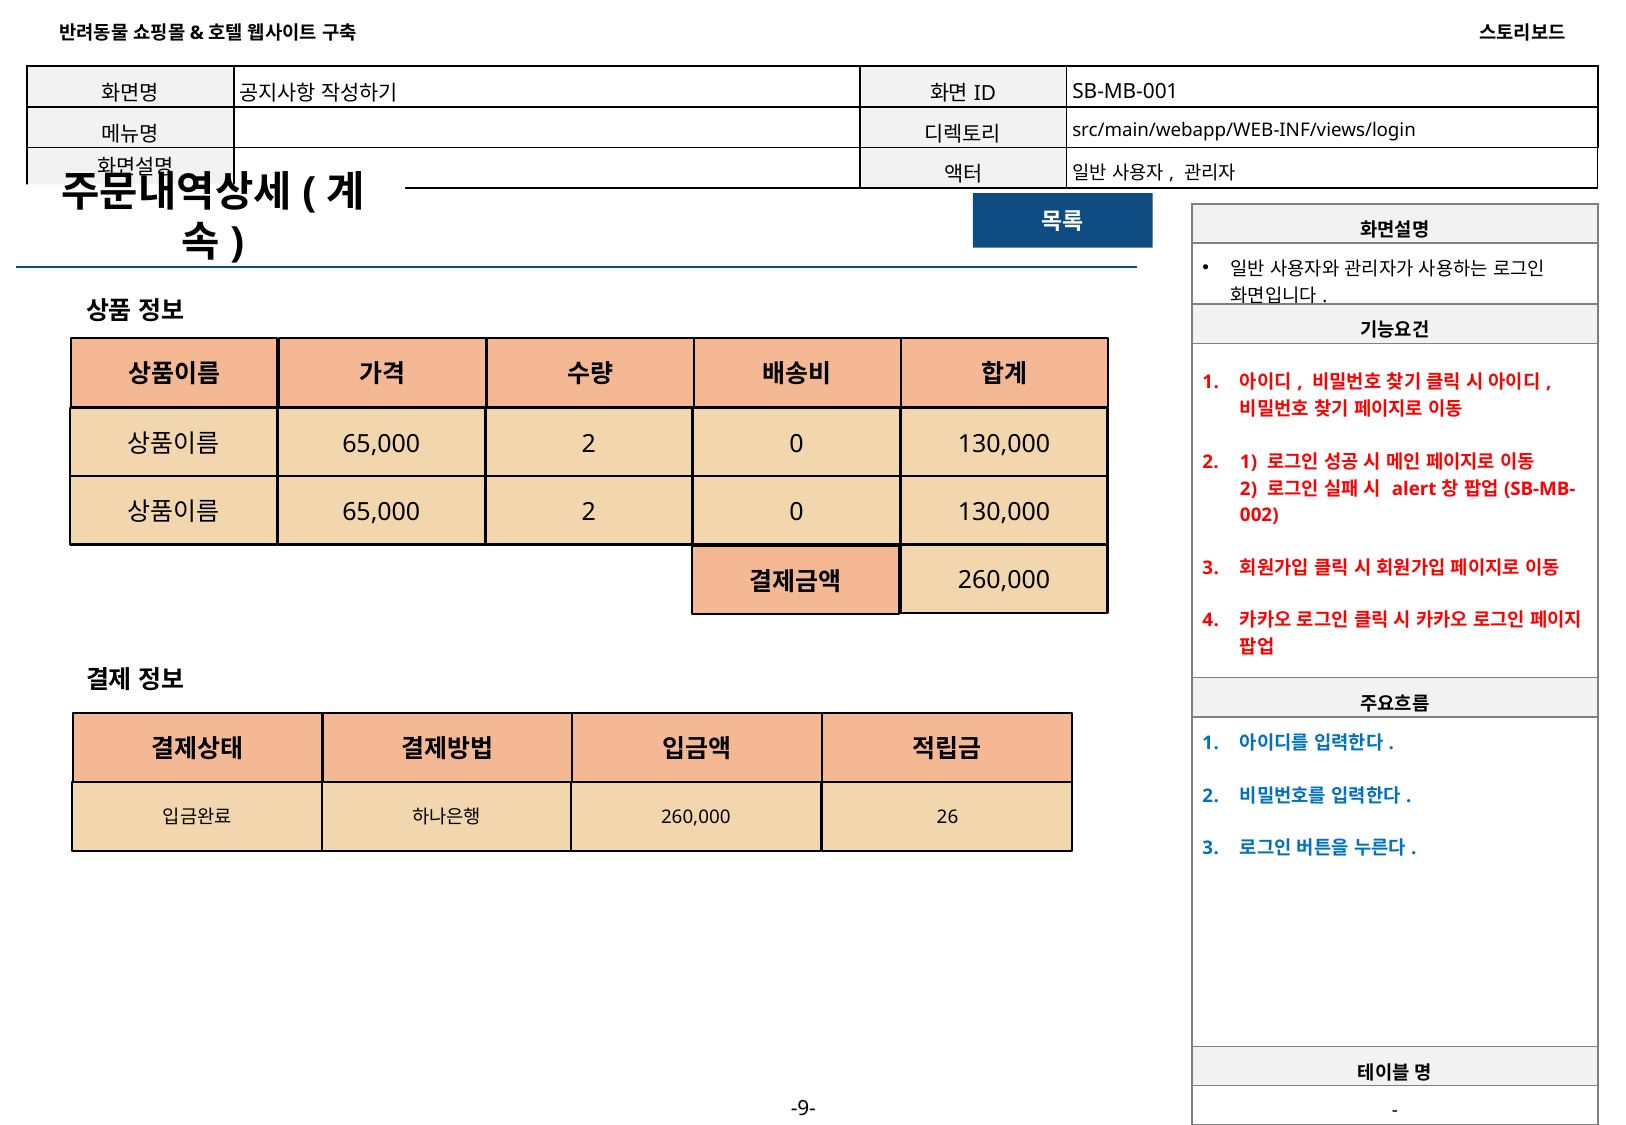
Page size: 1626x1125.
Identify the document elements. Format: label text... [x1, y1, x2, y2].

text_box 65,000 [279, 406, 487, 474]
table_header 공지사항 작성하기 [235, 67, 859, 106]
table_cell 액터 [861, 148, 1066, 187]
table_cell 화면설명 [28, 148, 233, 182]
table_cell [235, 108, 859, 147]
text_box 결제 정보 [51, 657, 220, 701]
text_box 배송비 [692, 336, 899, 406]
text_box 목록 [971, 191, 1155, 250]
table_header 테이블 명 [1193, 1047, 1597, 1085]
text_box 상품이름 [68, 474, 279, 547]
table_cell 기능요건 [1193, 305, 1597, 343]
text_box 0 [691, 406, 902, 474]
table_cell 주요흐름 [1193, 678, 1597, 716]
table_cell 일반 사용자와 관리자가 사용하는 로그인 화면입니다. [1193, 244, 1597, 303]
text_box 130,000 [902, 409, 1110, 474]
text_box 2 [487, 474, 691, 547]
text_box 260,000 [898, 543, 1110, 615]
table_header 화면명 [28, 67, 233, 106]
table_cell src/main/webapp/WEB-INF/views/login [1067, 108, 1597, 147]
text_box 주문내역상세(계속) [19, 182, 407, 247]
table_cell [235, 148, 859, 187]
text_box 가격 [279, 336, 488, 409]
text_box 상품 정보 [51, 287, 220, 331]
table_header 화면ID [861, 67, 1066, 106]
table_cell 아이디, 비밀번호 찾기 클릭 시 아이디, 비밀번호 찾기 페이지로 이동 1) 로그인 성공 시 메인 페이지로 이동 2) 로그인 실패 시 alert창 팝업(SB-MB-002) 회원가입 클릭 시 회원가입 페이지로 이동 카카오 로그인 클릭 시 카카오 로그인 페이지 팝업 [1193, 344, 1597, 677]
table_cell 아이디를 입력한다. 비밀번호를 입력한다. 로그인 버튼을 누른다. [1193, 718, 1597, 1046]
text_box 상품이름 [68, 406, 279, 474]
text_box 2 [487, 406, 691, 474]
text_box 상품이름 [69, 336, 279, 406]
table_cell 메뉴명 [28, 108, 233, 147]
table_header 화면설명 [1193, 205, 1597, 242]
text_box 결제금액 [690, 543, 901, 616]
table_header SB-MB-001 [1067, 67, 1597, 106]
text_box 수량 [488, 336, 692, 406]
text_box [72, 712, 1073, 851]
text_box 합계 [899, 336, 1110, 409]
text_box 0 [691, 474, 902, 543]
table_cell 일반 사용자, 관리자 [1067, 148, 1597, 187]
table_cell 디렉토리 [861, 108, 1066, 147]
text_box 130,000 [902, 474, 1110, 543]
table_cell - [1193, 1086, 1597, 1124]
text_box 65,000 [279, 474, 487, 547]
